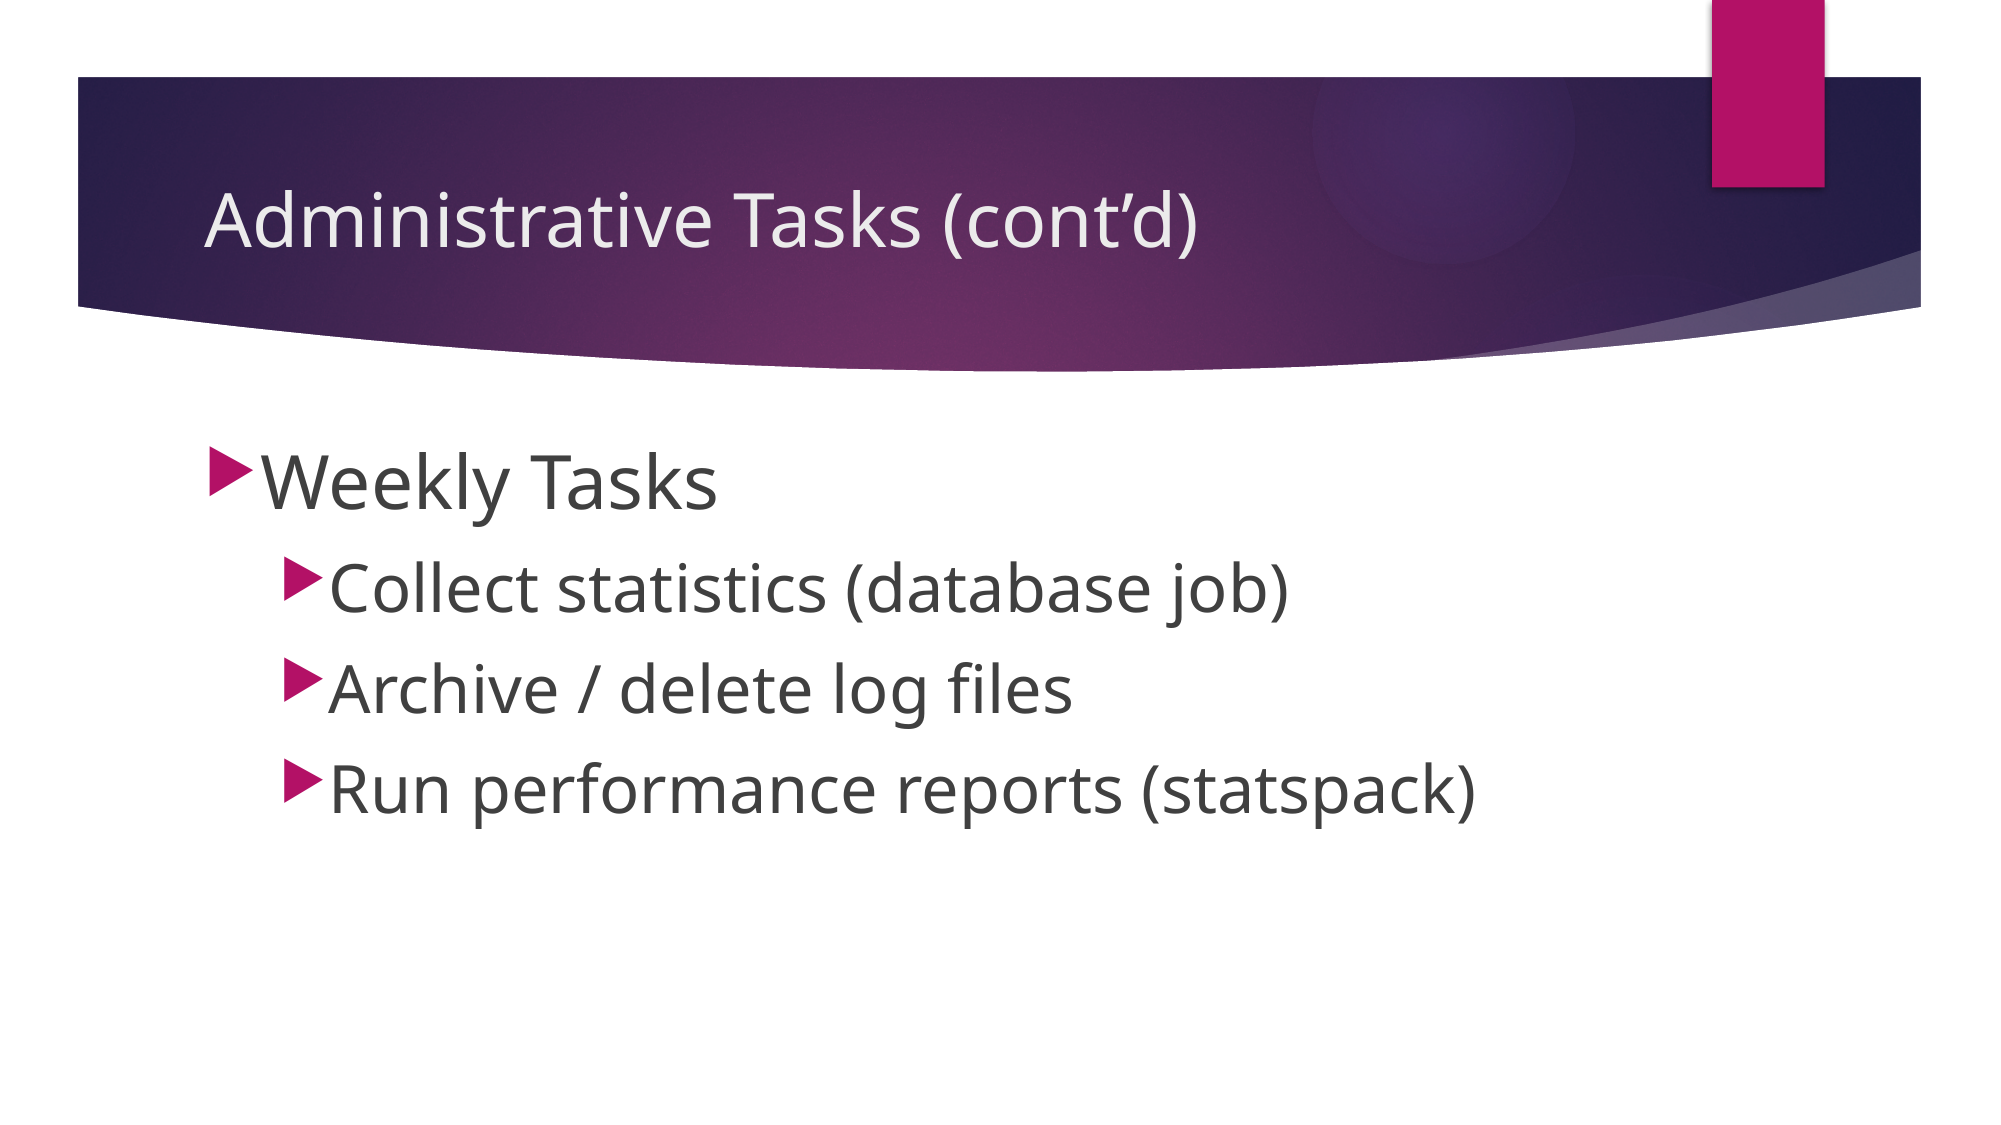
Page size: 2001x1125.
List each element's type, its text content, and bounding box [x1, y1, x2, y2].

title Administrative Tasks (cont’d) [189, 159, 1627, 276]
list Weekly Tasks Collect statistics (database job) Archive / delete log files Run performance reports (statspack) [189, 427, 1638, 988]
